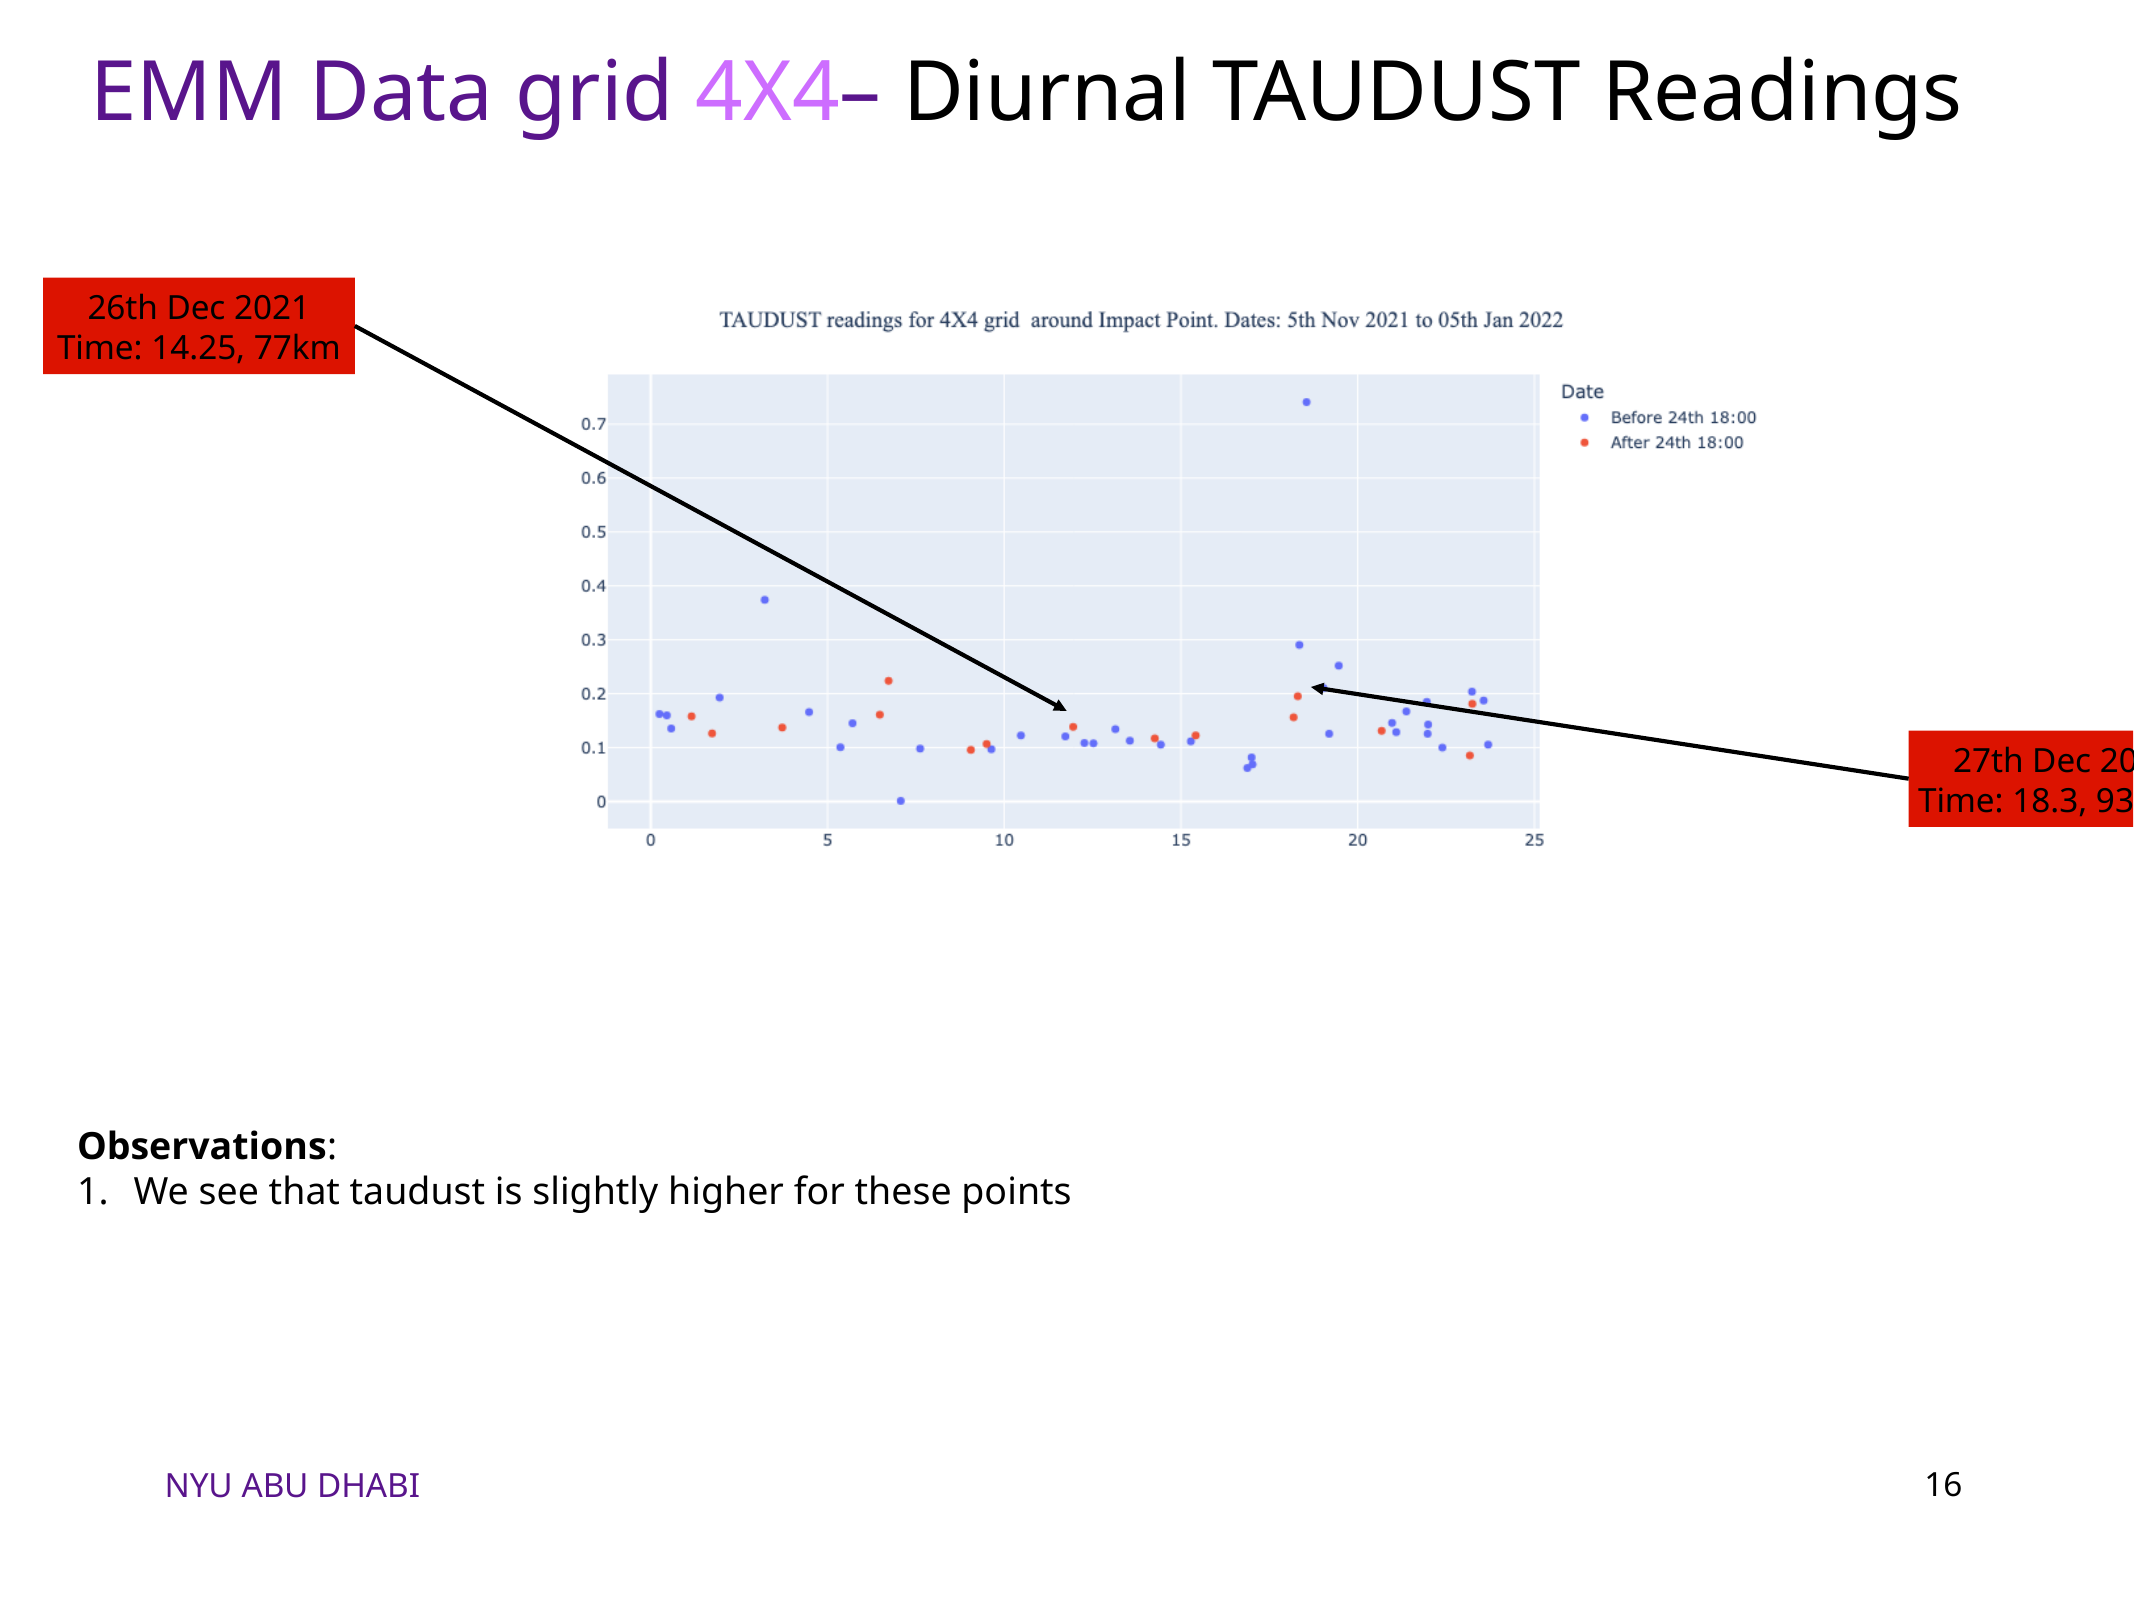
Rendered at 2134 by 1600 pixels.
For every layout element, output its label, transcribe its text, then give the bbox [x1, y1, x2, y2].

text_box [1310, 686, 1909, 779]
text_box 27th Dec 2021 Time: 18.3, 93.5km [1908, 730, 2134, 827]
slide_number 16 [1639, 1455, 1978, 1516]
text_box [354, 325, 1067, 712]
text_box 26th Dec 2021 Time: 14.25, 77km [43, 277, 355, 375]
text_box EMM Data grid 4X4– Diurnal TAUDUST Readings [82, 28, 2065, 145]
text_box Observations: We see that taudust is slightly higher for these points [68, 1113, 2065, 1355]
picture [503, 243, 1779, 934]
